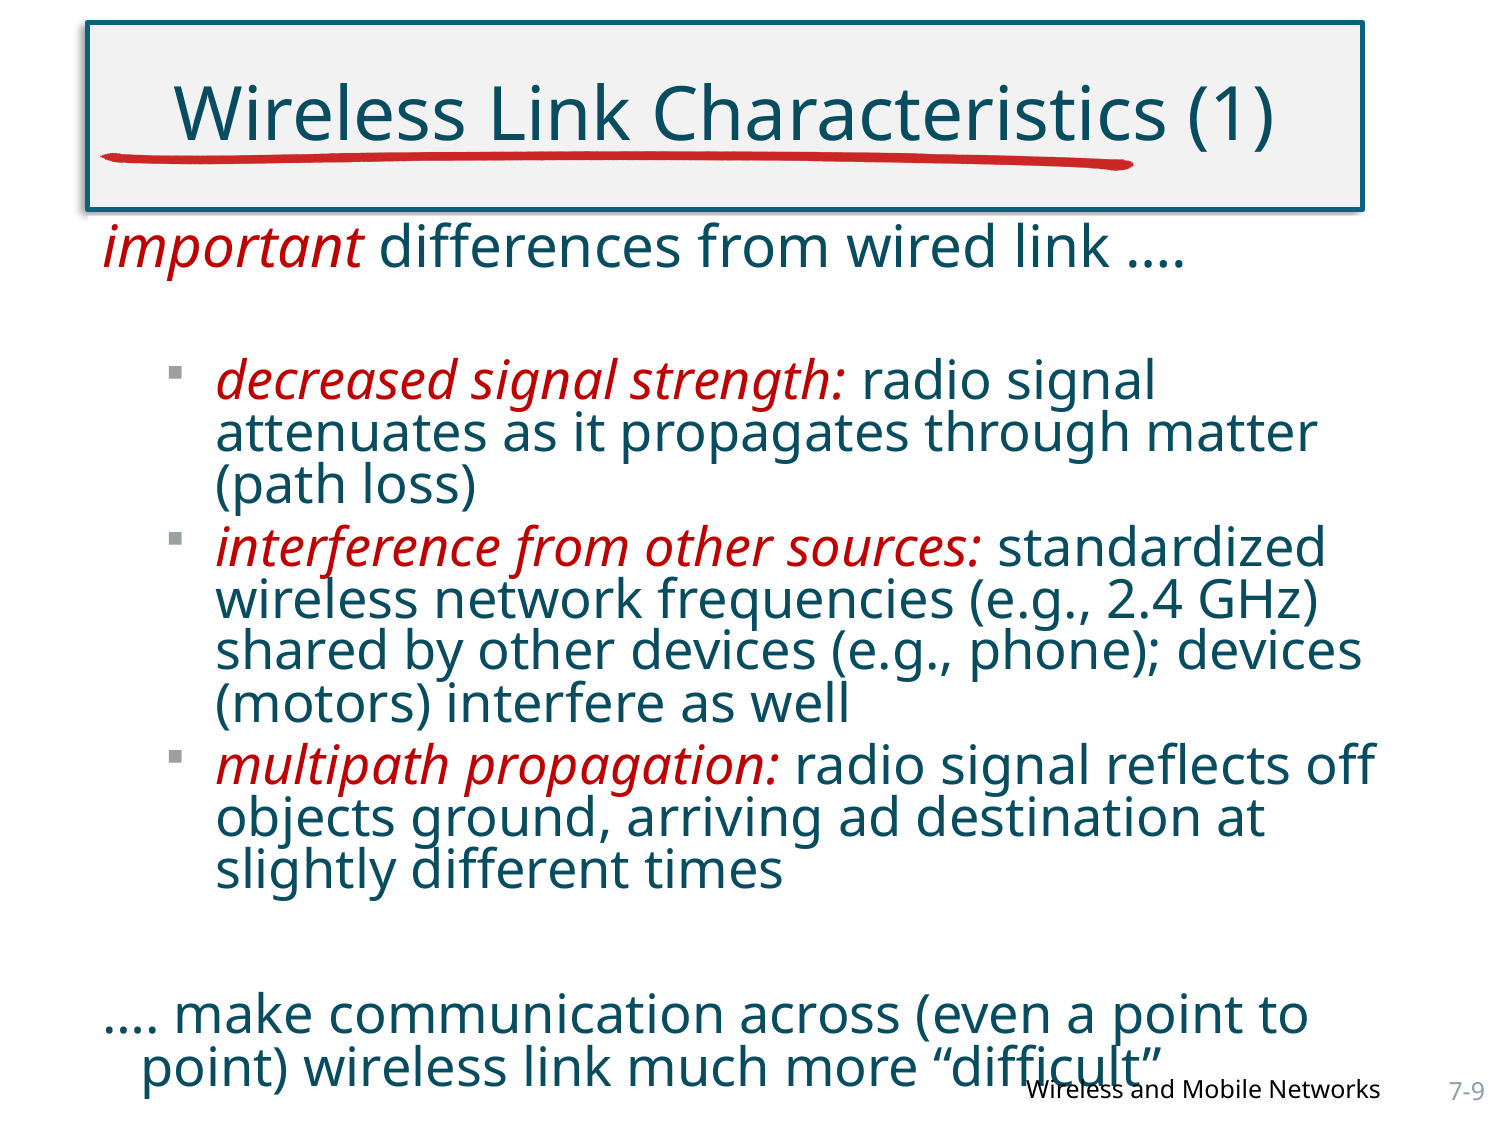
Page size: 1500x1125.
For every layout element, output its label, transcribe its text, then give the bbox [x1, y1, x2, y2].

list important differences from wired link …. decreased signal strength: radio signal attenuates as it propagates through matter (path loss) interference from other sources: standardized wireless network frequencies (e.g., 2.4 GHz) shared by other devices (e.g., phone); devices (motors) interfere as well multipath propagation: radio signal reflects off objects ground, arriving ad destination at slightly different times …. make communication across (even a point to point) wireless link much more “difficult” [86, 214, 1436, 1070]
title Wireless Link Characteristics (1) [85, 20, 1365, 212]
slide_number 7-9 [1387, 1069, 1500, 1115]
picture [95, 146, 1146, 176]
footer Wireless and Mobile Networks [960, 1067, 1404, 1110]
